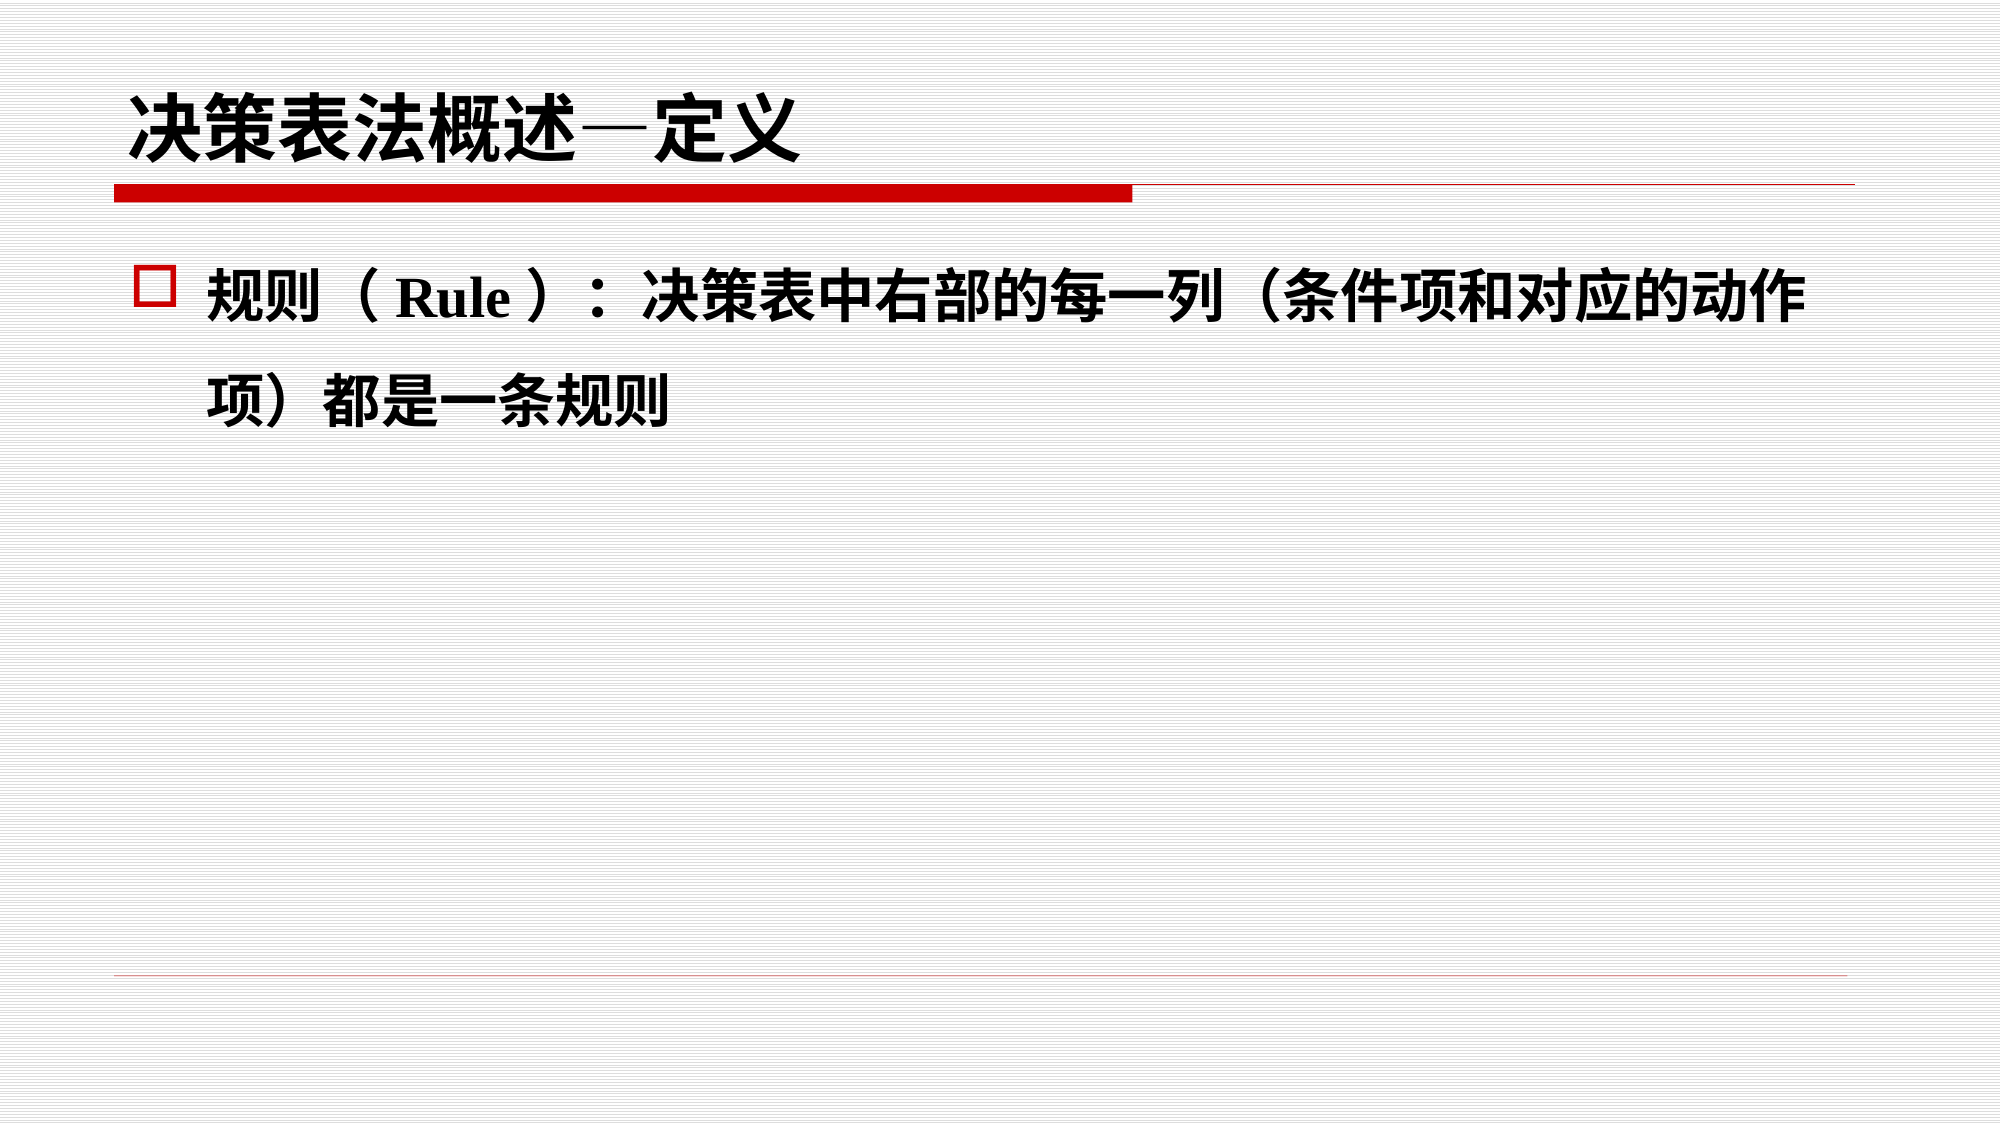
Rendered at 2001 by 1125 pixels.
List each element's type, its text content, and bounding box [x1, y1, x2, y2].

title 决策表法概述—定义 [112, 42, 1863, 179]
list 规则（Rule）：决策表中右部的每一列（条件项和对应的动作项）都是一条规则 [114, 216, 1934, 917]
